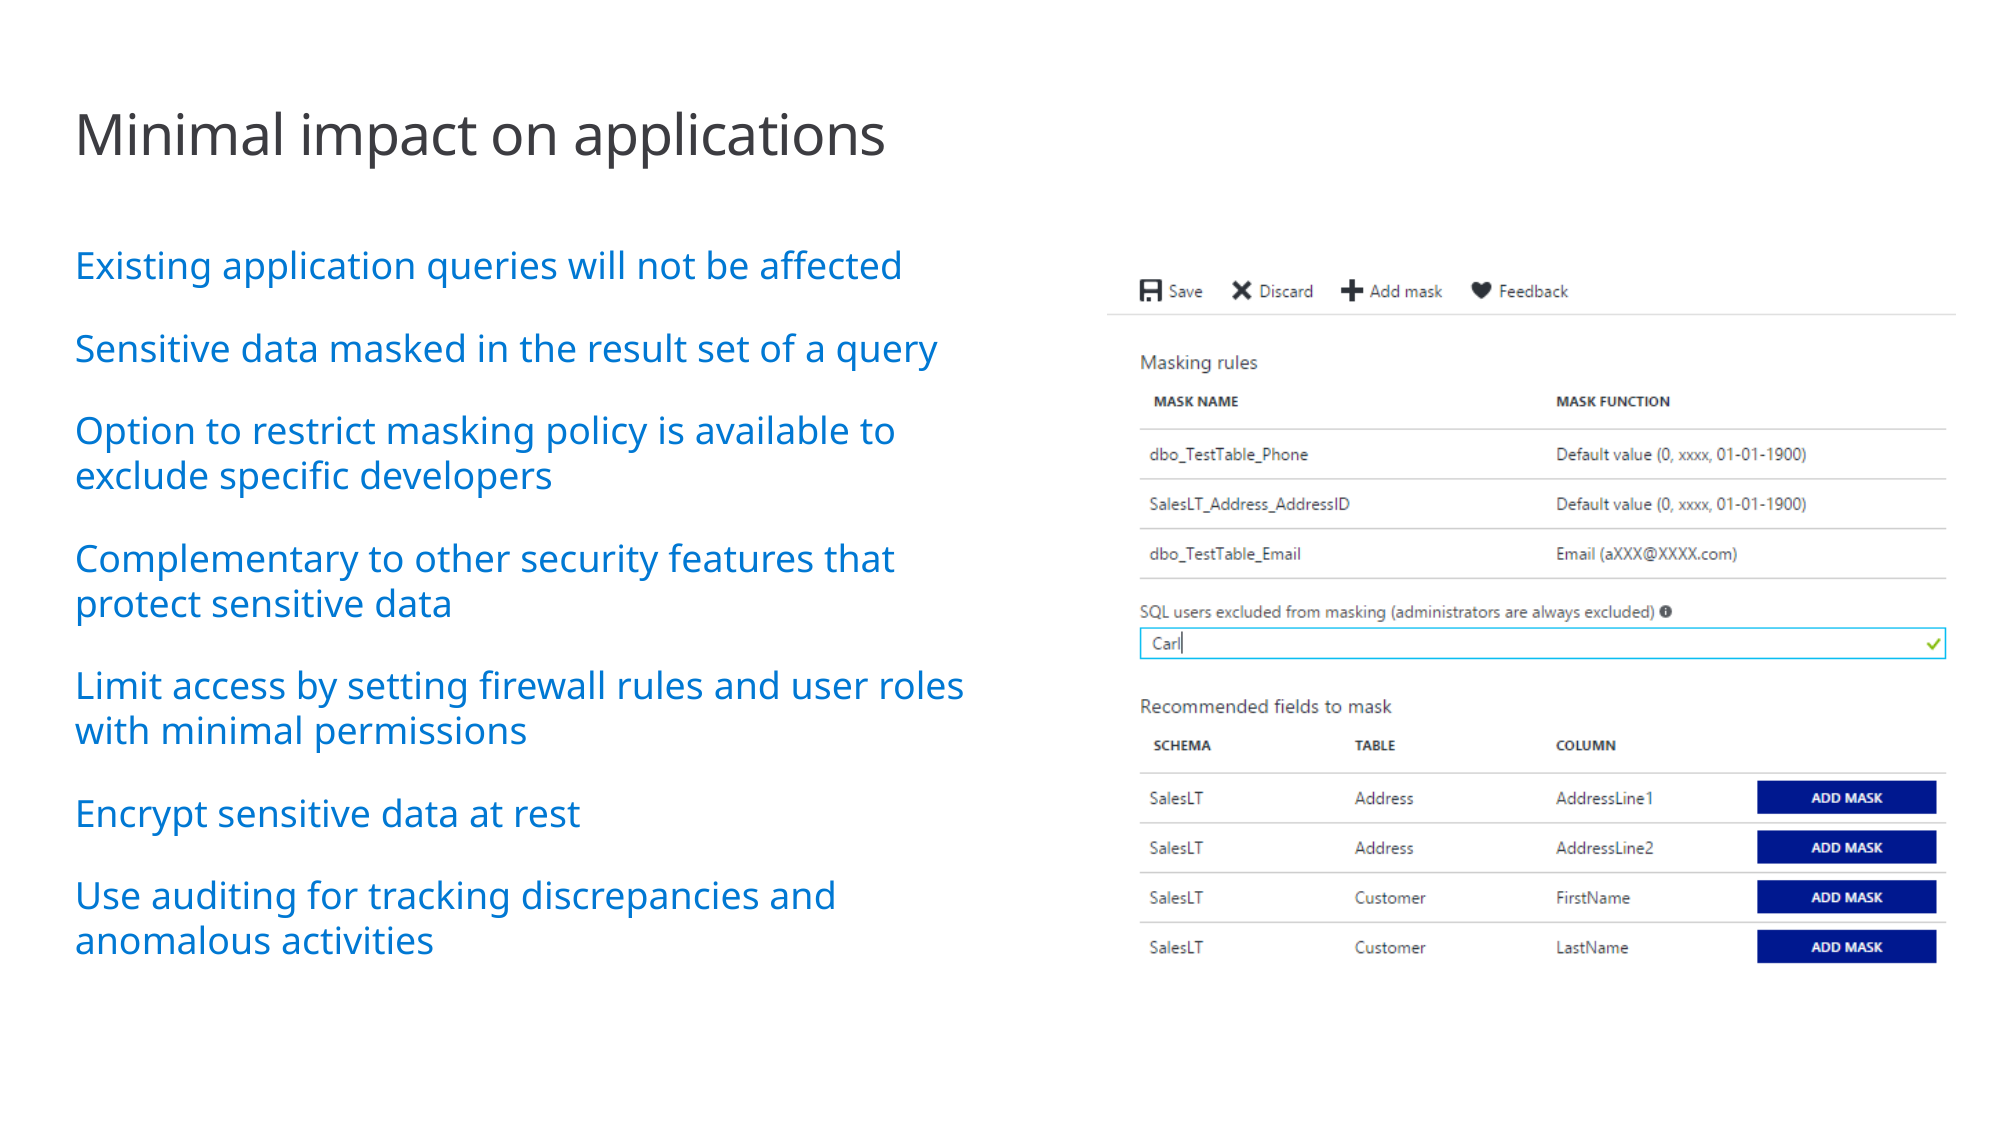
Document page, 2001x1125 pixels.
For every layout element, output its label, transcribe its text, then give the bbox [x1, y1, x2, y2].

title Minimal impact on applications [74, 91, 1930, 225]
list Existing application queries will not be affected Sensitive data masked in the result set of a query Option to restrict masking policy is available to exclude specific developers Complementary to other security features that protect sensitive data Limit access by setting firewall rules and user roles with minimal permissions Encrypt sensitive data at rest Use auditing for tracking discrepancies and anomalous activities [74, 227, 1004, 528]
picture [1106, 267, 1957, 966]
